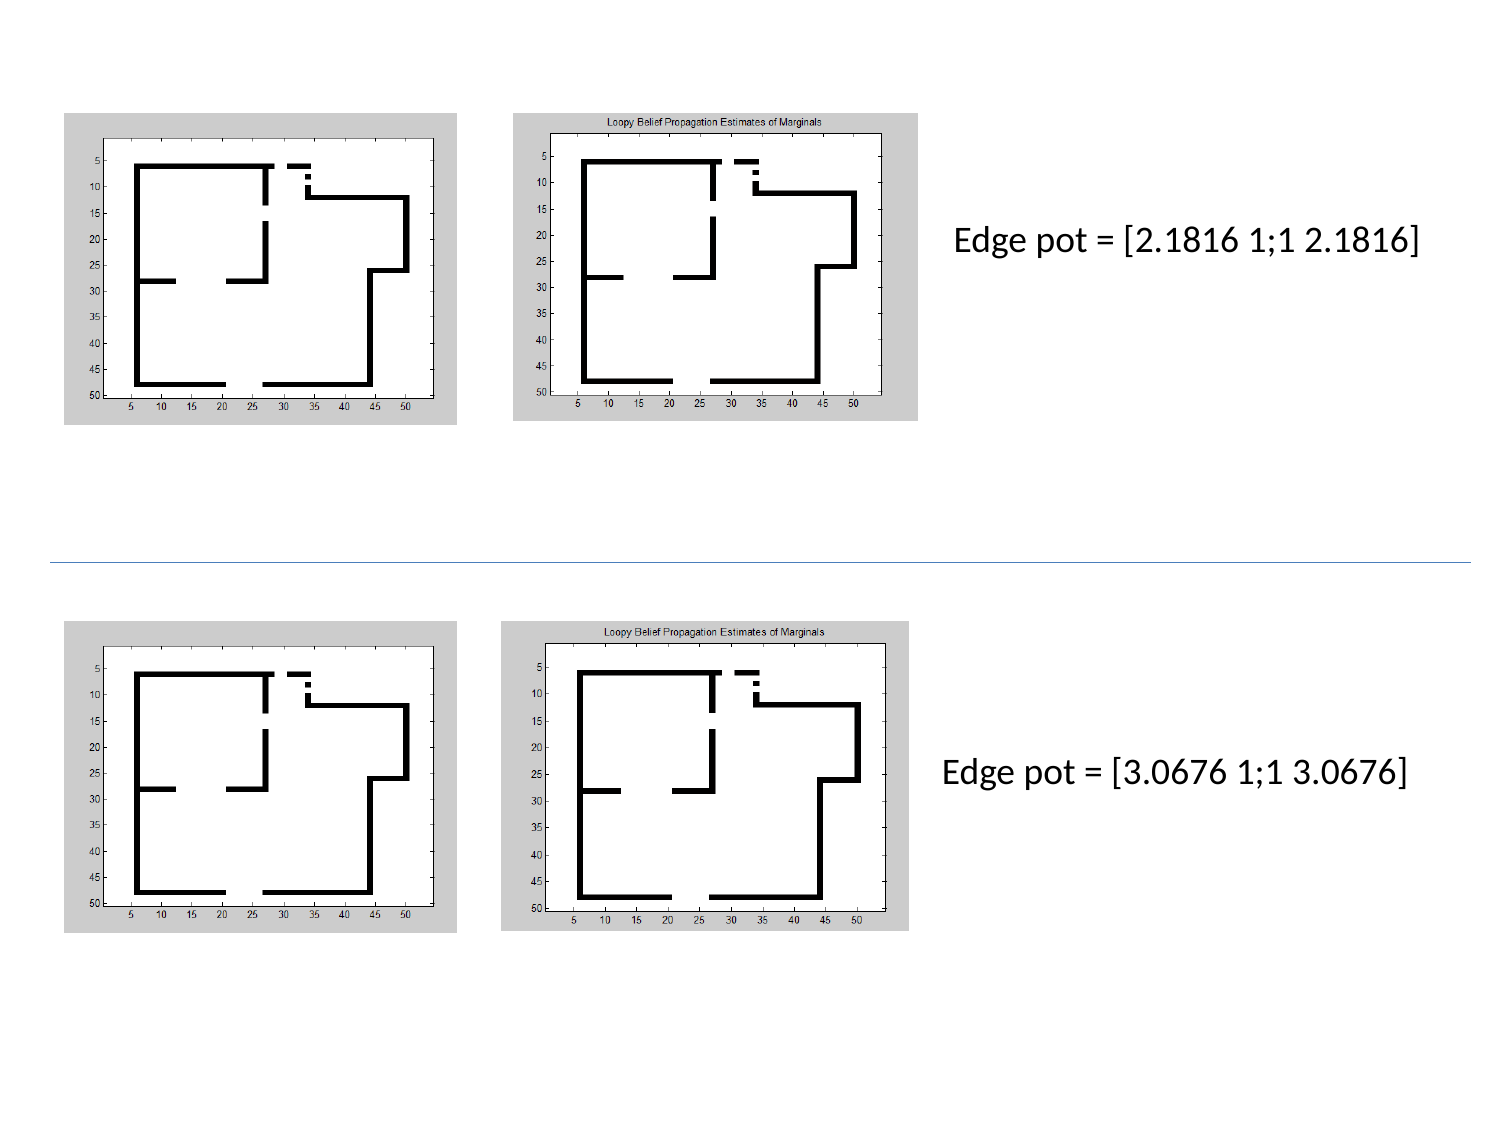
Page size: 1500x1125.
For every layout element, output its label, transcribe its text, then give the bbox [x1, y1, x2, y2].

picture [64, 621, 457, 933]
text_box Edge pot = [2.1816 1;1 2.1816] [938, 208, 1483, 268]
picture [64, 113, 457, 425]
picture [513, 113, 918, 421]
text_box Edge pot = [3.0676 1;1 3.0676] [927, 739, 1471, 800]
picture [501, 621, 909, 932]
